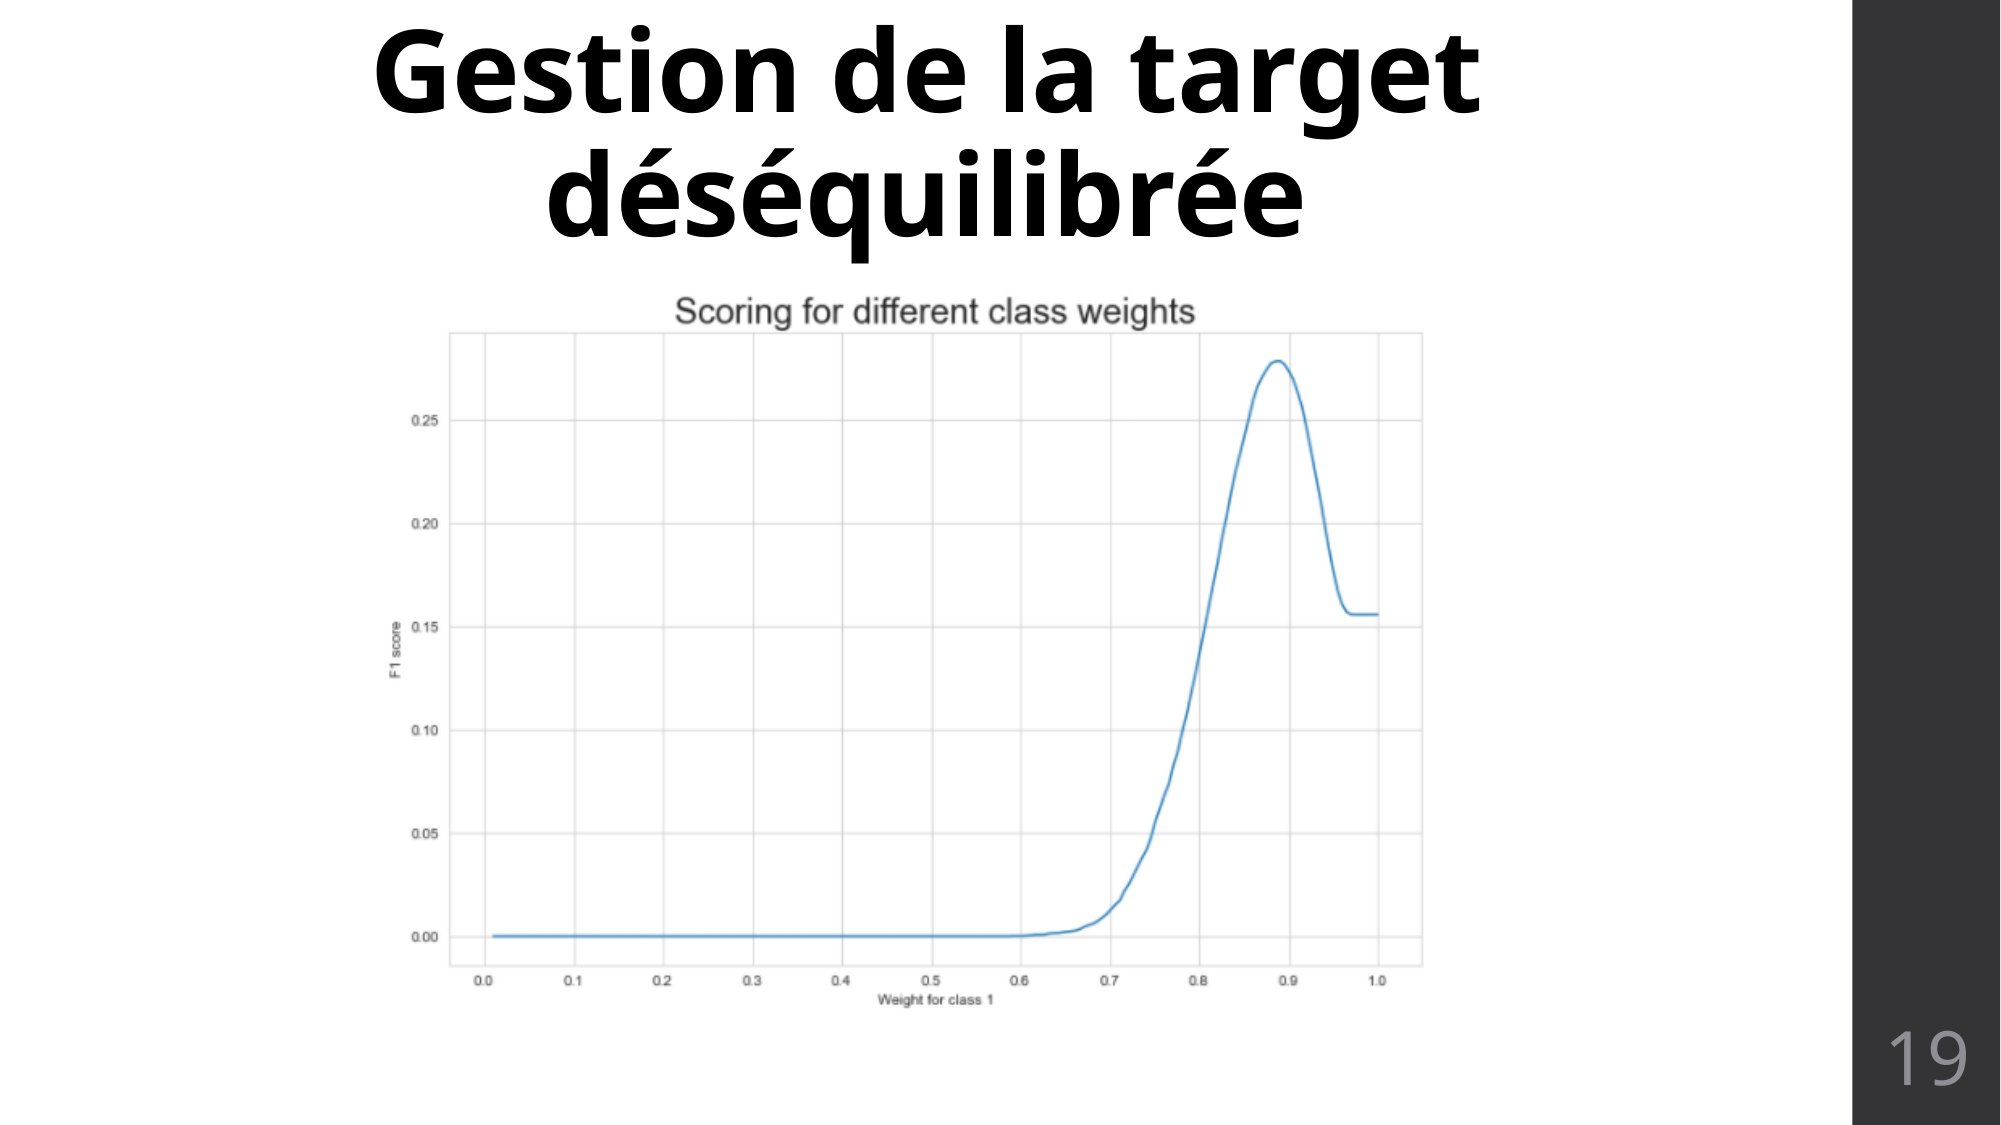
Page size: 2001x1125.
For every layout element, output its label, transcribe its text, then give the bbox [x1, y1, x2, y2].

title Gestion de la target déséquilibrée [0, 0, 1853, 269]
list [362, 281, 1490, 1026]
slide_number 19 [1852, 1012, 2000, 1110]
